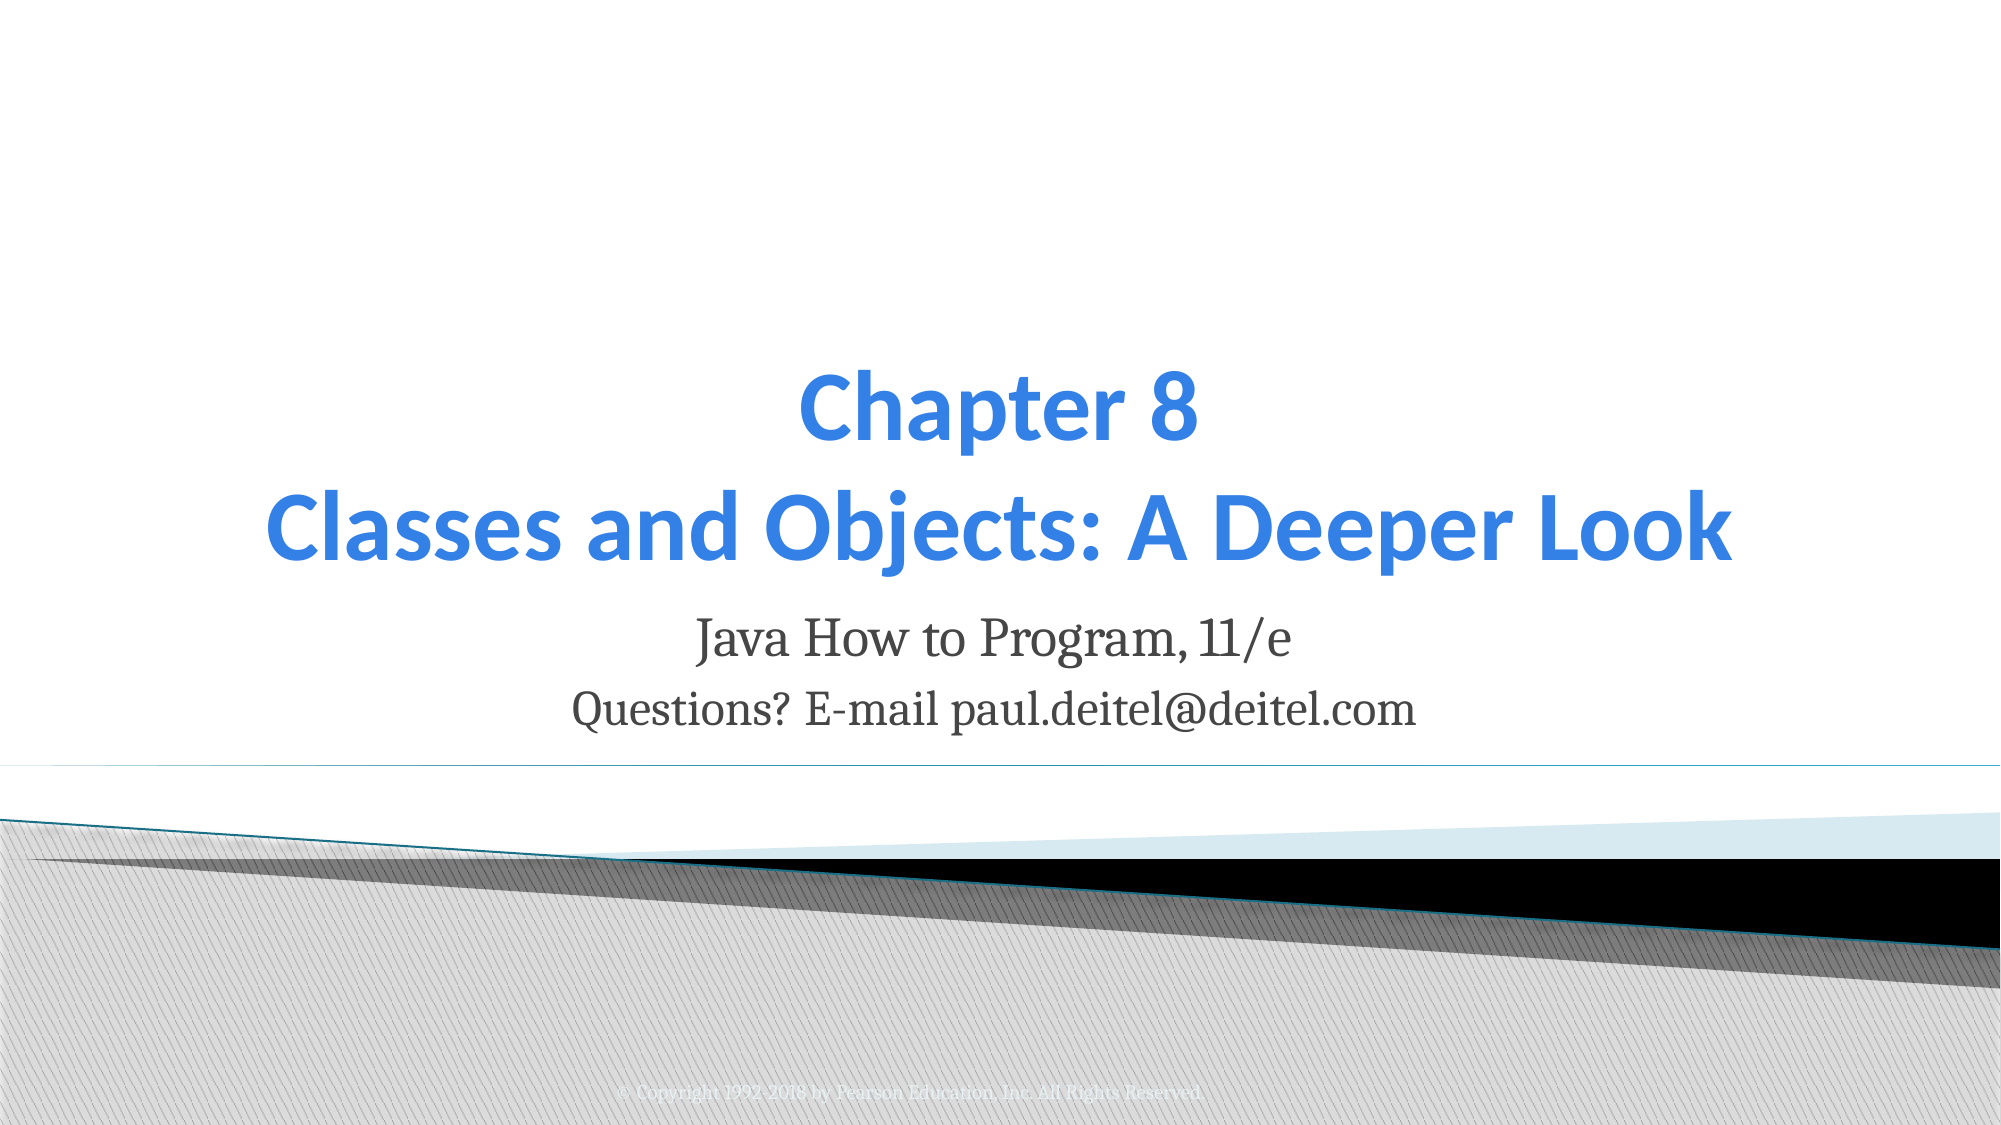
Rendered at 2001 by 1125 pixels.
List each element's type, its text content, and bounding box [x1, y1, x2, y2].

title Chapter 8 Classes and Objects: A Deeper Look [150, 287, 1850, 588]
footer © Copyright 1992-2018 by Pearson Education, Inc. All Rights Reserved. [600, 1051, 1473, 1112]
picture [7, 859, 2000, 989]
subtitle Java How to Program, 11/e Questions? E-mail paul.deitel@deitel.com [362, 592, 1638, 790]
